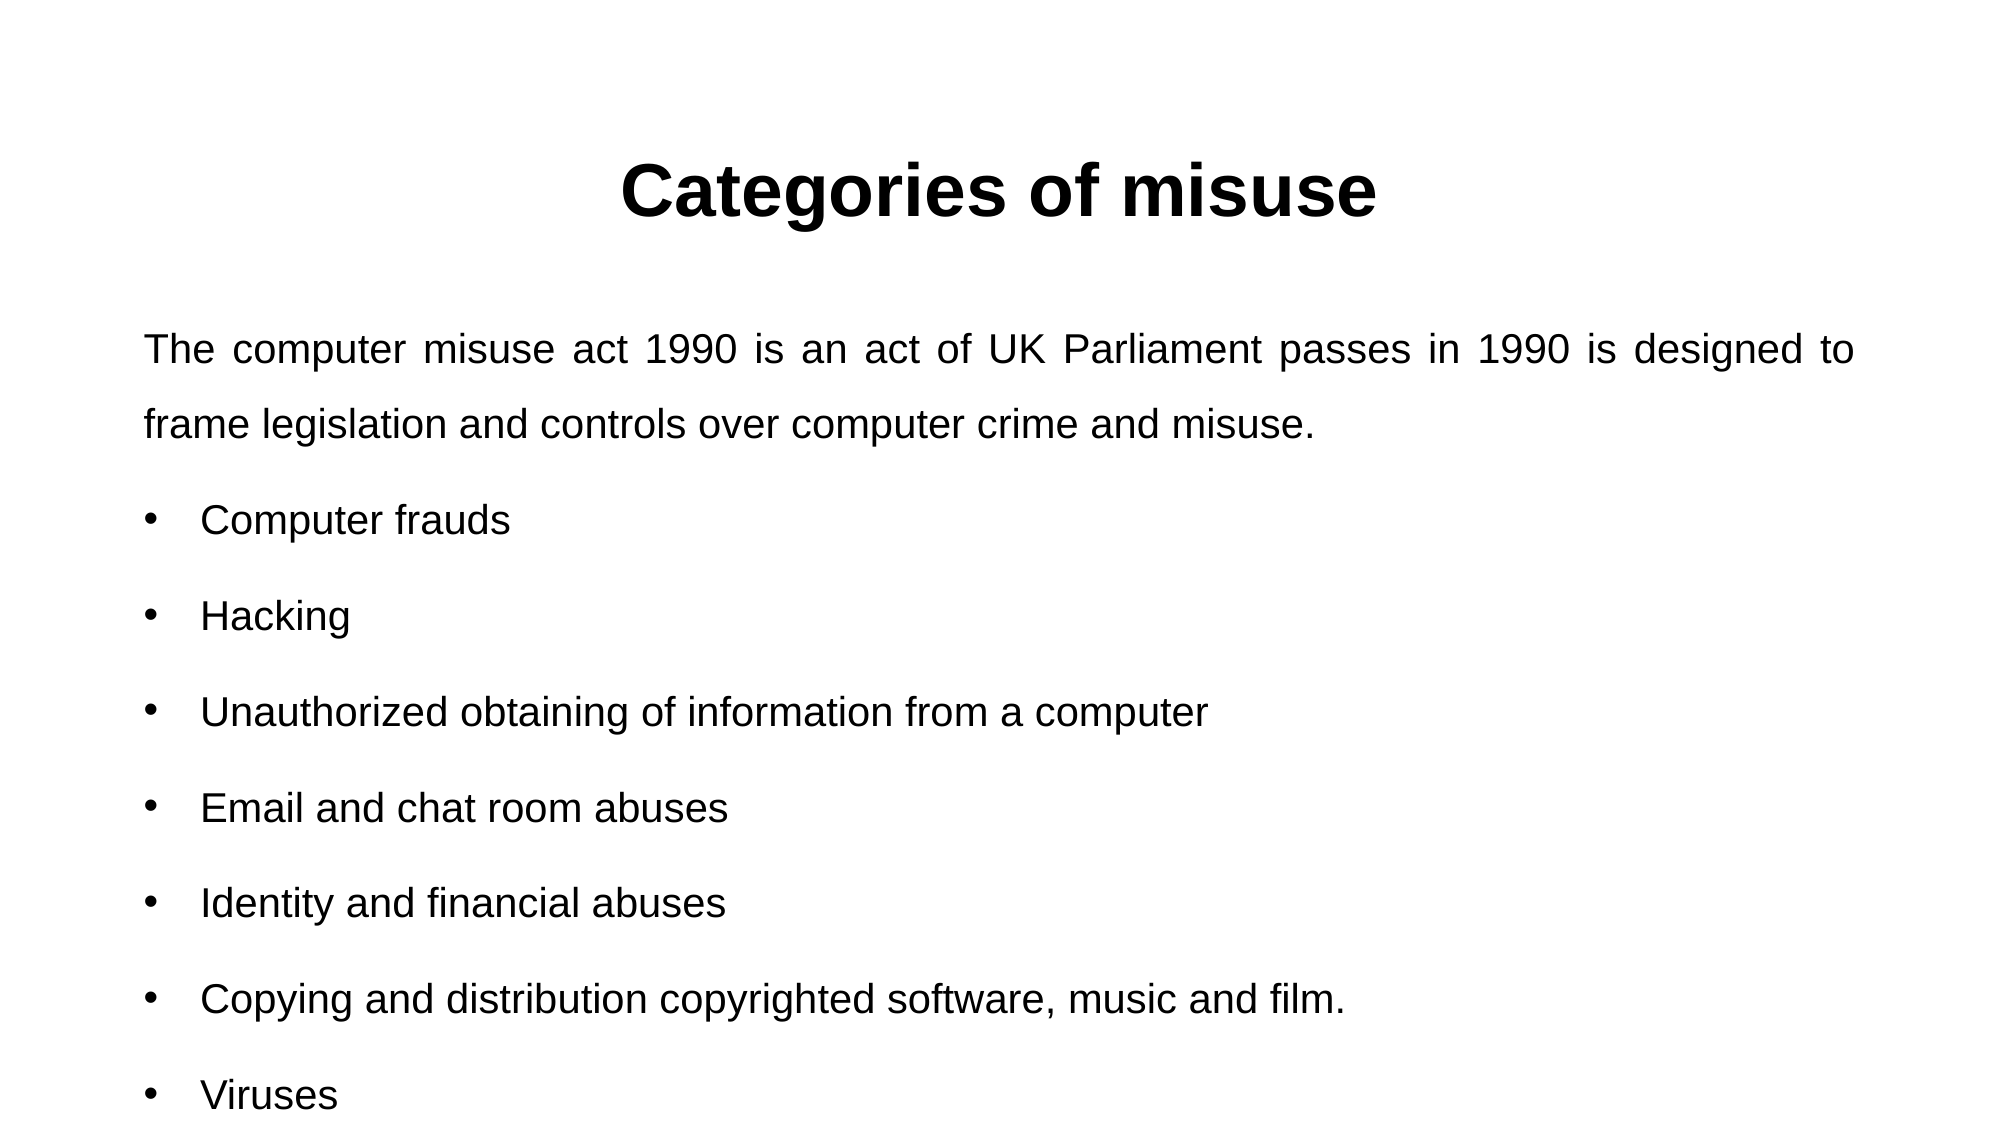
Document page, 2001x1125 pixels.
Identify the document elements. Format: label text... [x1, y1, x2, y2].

title Categories of misuse [249, 103, 1750, 241]
subtitle The computer misuse act 1990 is an act of UK Parliament passes in 1990 is designed to frame legislation and controls over computer crime and misuse. Computer frauds Hacking Unauthorized obtaining of information from a computer Email and chat room abuses Identity and financial abuses Copying and distribution copyrighted software, music and film. Viruses [128, 289, 1872, 1105]
